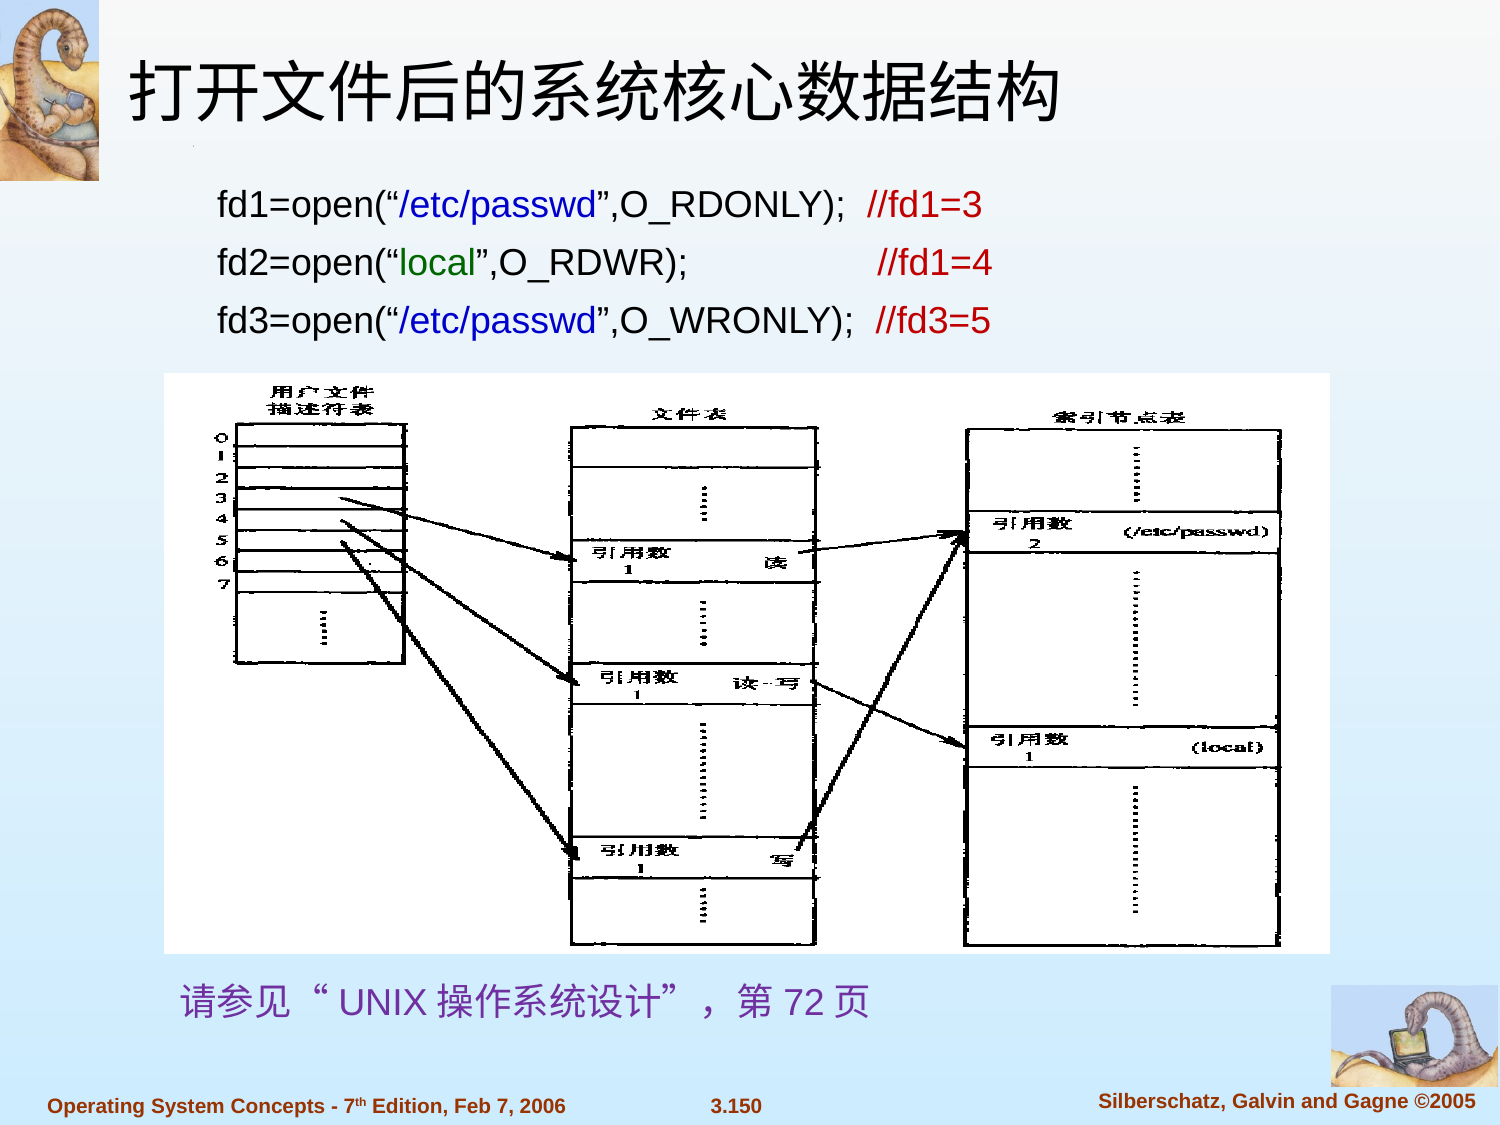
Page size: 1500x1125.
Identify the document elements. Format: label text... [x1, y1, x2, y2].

text_box fd1=open(“/etc/passwd”,O_RDONLY); //fd1=3 fd2=open(“local”,O_RDWR); //fd1=4 fd3=open(“/etc/passwd”,O_WRONLY); //fd3=5 [202, 172, 1236, 349]
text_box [164, 373, 1328, 953]
title 打开文件后的系统核心数据结构 [112, 37, 1438, 138]
picture [0, 0, 99, 181]
text_box 请参见“UNIX操作系统设计”，第72页 [164, 970, 1199, 1031]
picture [1331, 985, 1498, 1087]
picture [164, 373, 1330, 954]
